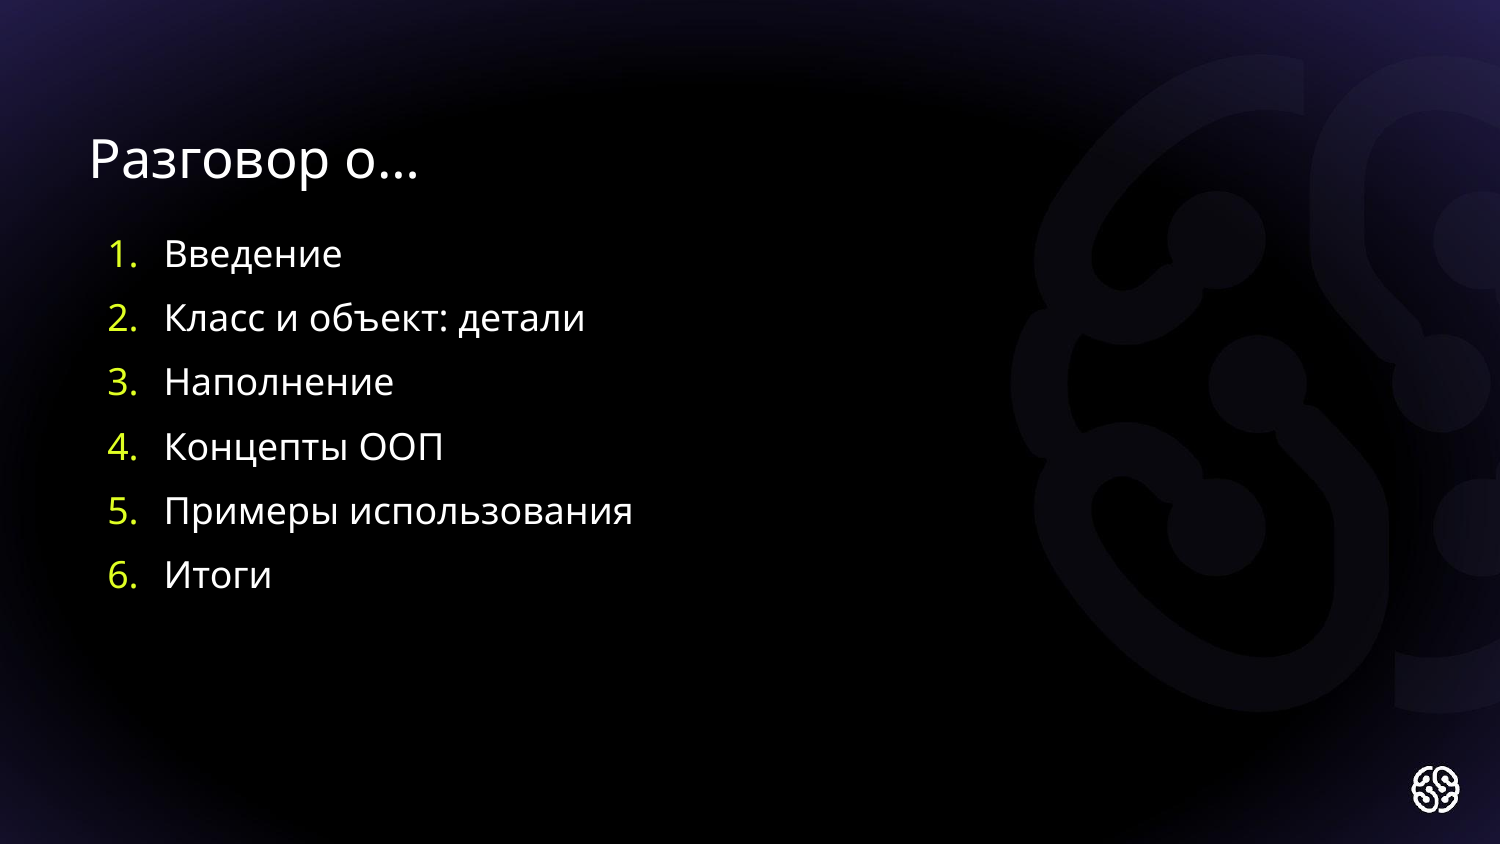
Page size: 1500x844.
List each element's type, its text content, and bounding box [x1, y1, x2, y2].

picture [0, 0, 1500, 844]
text_box Введение Класс и объект: детали Наполнение Концепты ООП Примеры использования Итоги [88, 408, 1406, 597]
subtitle Разговор о… [88, 0, 1412, 408]
